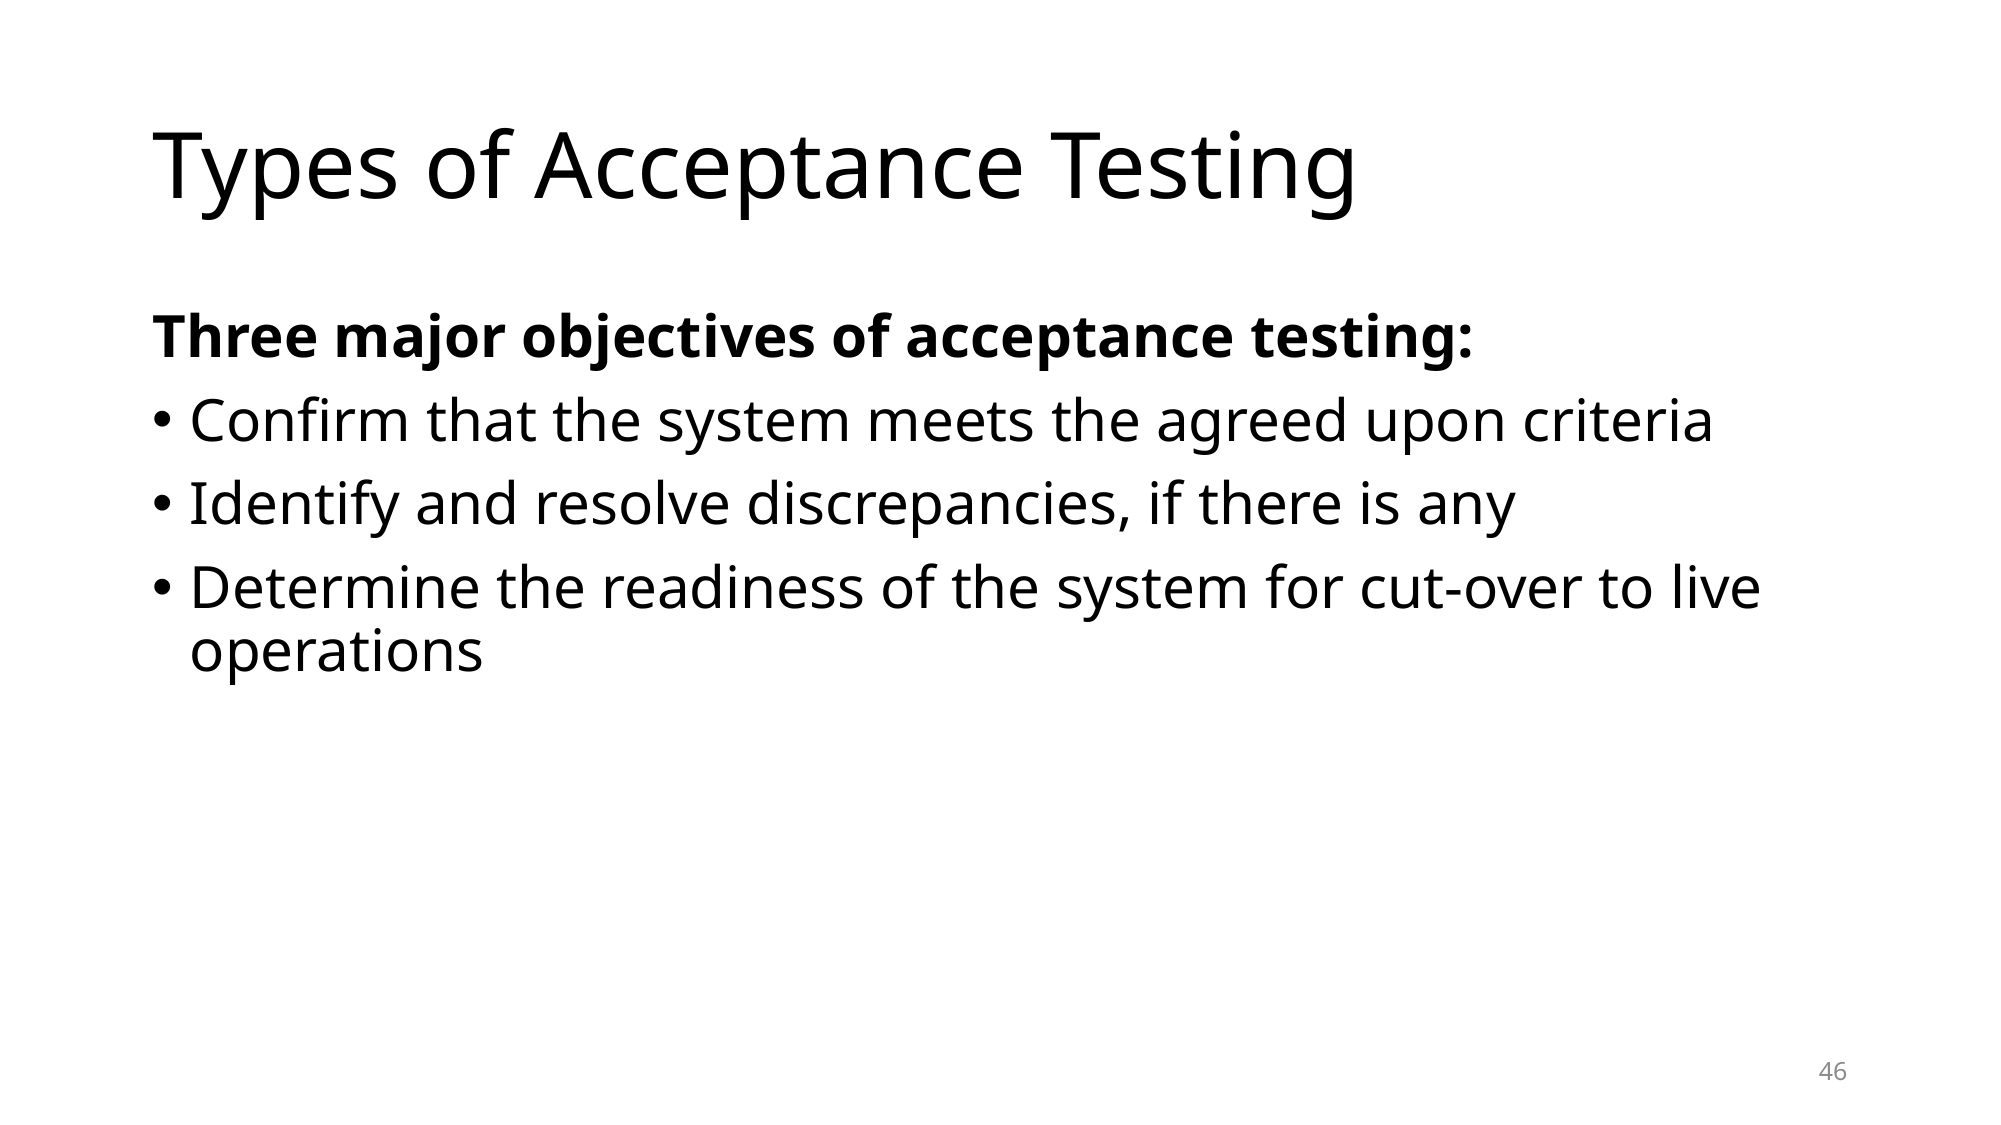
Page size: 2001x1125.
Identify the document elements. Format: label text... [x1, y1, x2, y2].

slide_number 46 [1412, 1042, 1863, 1103]
title Types of Acceptance Testing [137, 59, 1863, 278]
list Three major objectives of acceptance testing: Confirm that the system meets the agreed upon criteria Identify and resolve discrepancies, if there is any Determine the readiness of the system for cut-over to live operations [137, 299, 1863, 1014]
